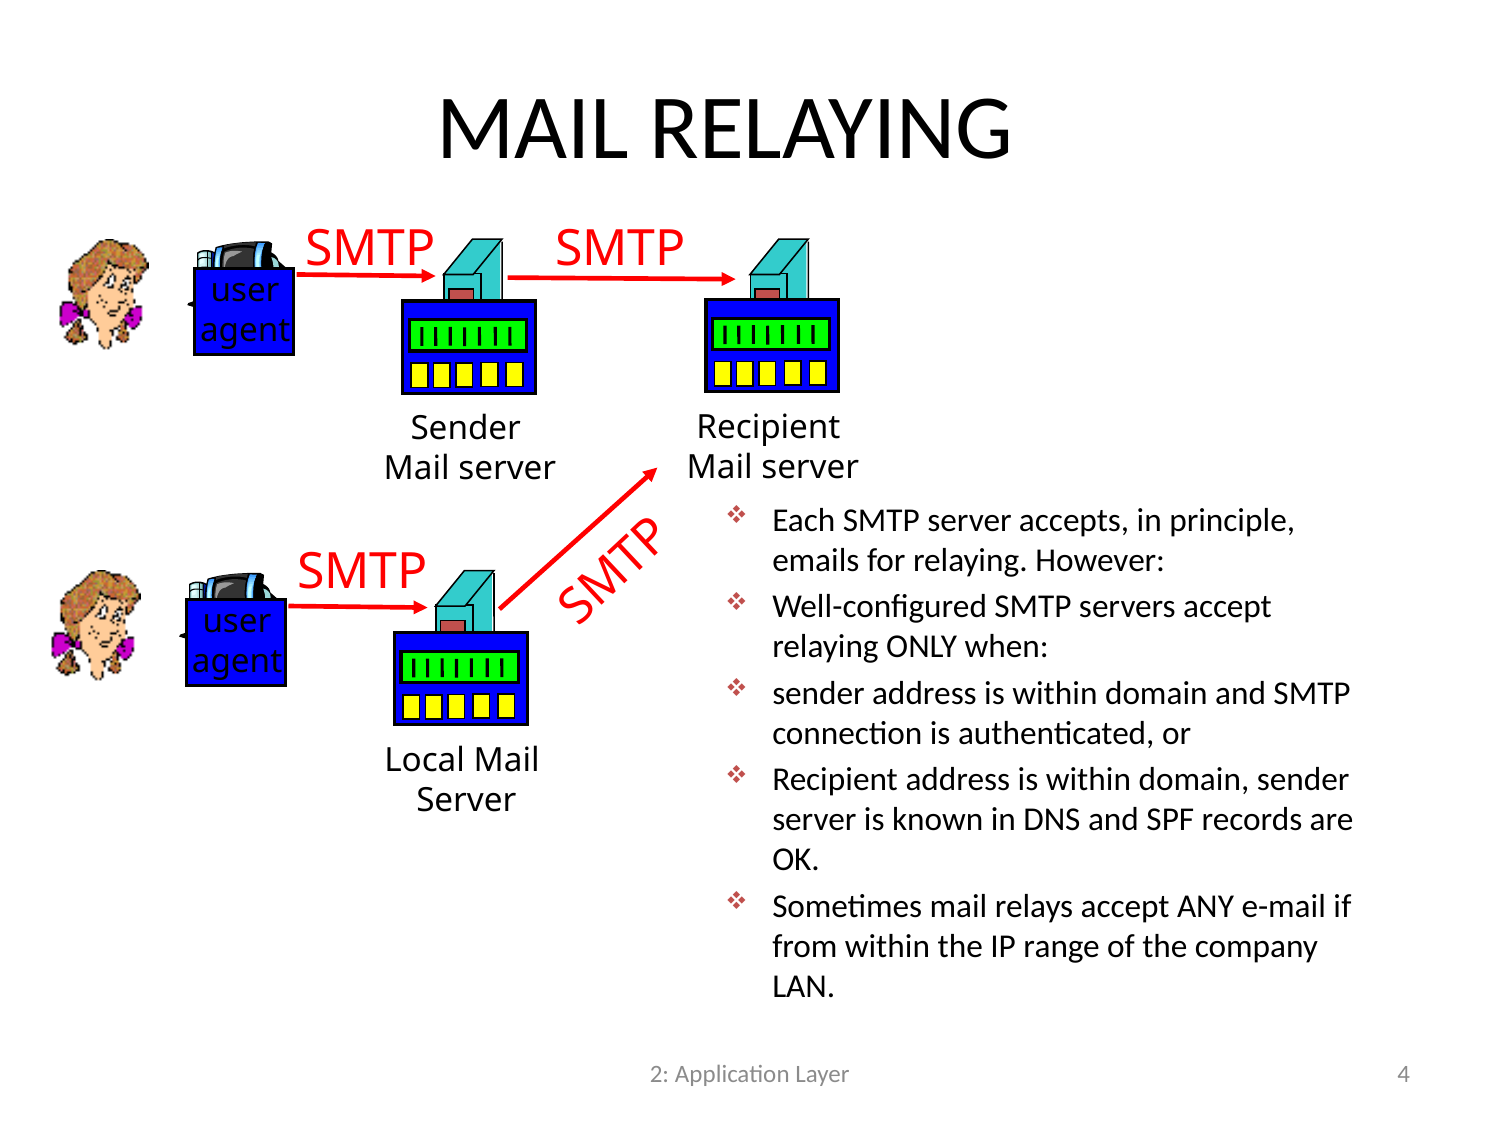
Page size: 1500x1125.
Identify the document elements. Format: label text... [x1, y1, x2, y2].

text_box Each SMTP server accepts, in principle, emails for relaying. However: Well-configured SMTP servers accept relaying ONLY when: sender address is within domain and SMTP connection is authenticated, or Recipient address is within domain, sender server is known in DNS and SPF records are OK. Sometimes mail relays accept ANY e-mail if from within the IP range of the company LAN. [881, 490, 1390, 853]
footer 2: Application Layer [512, 1042, 988, 1103]
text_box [48, 207, 878, 888]
slide_number 4 [1074, 1042, 1425, 1103]
title MAIL RELAYING [87, 28, 1363, 217]
